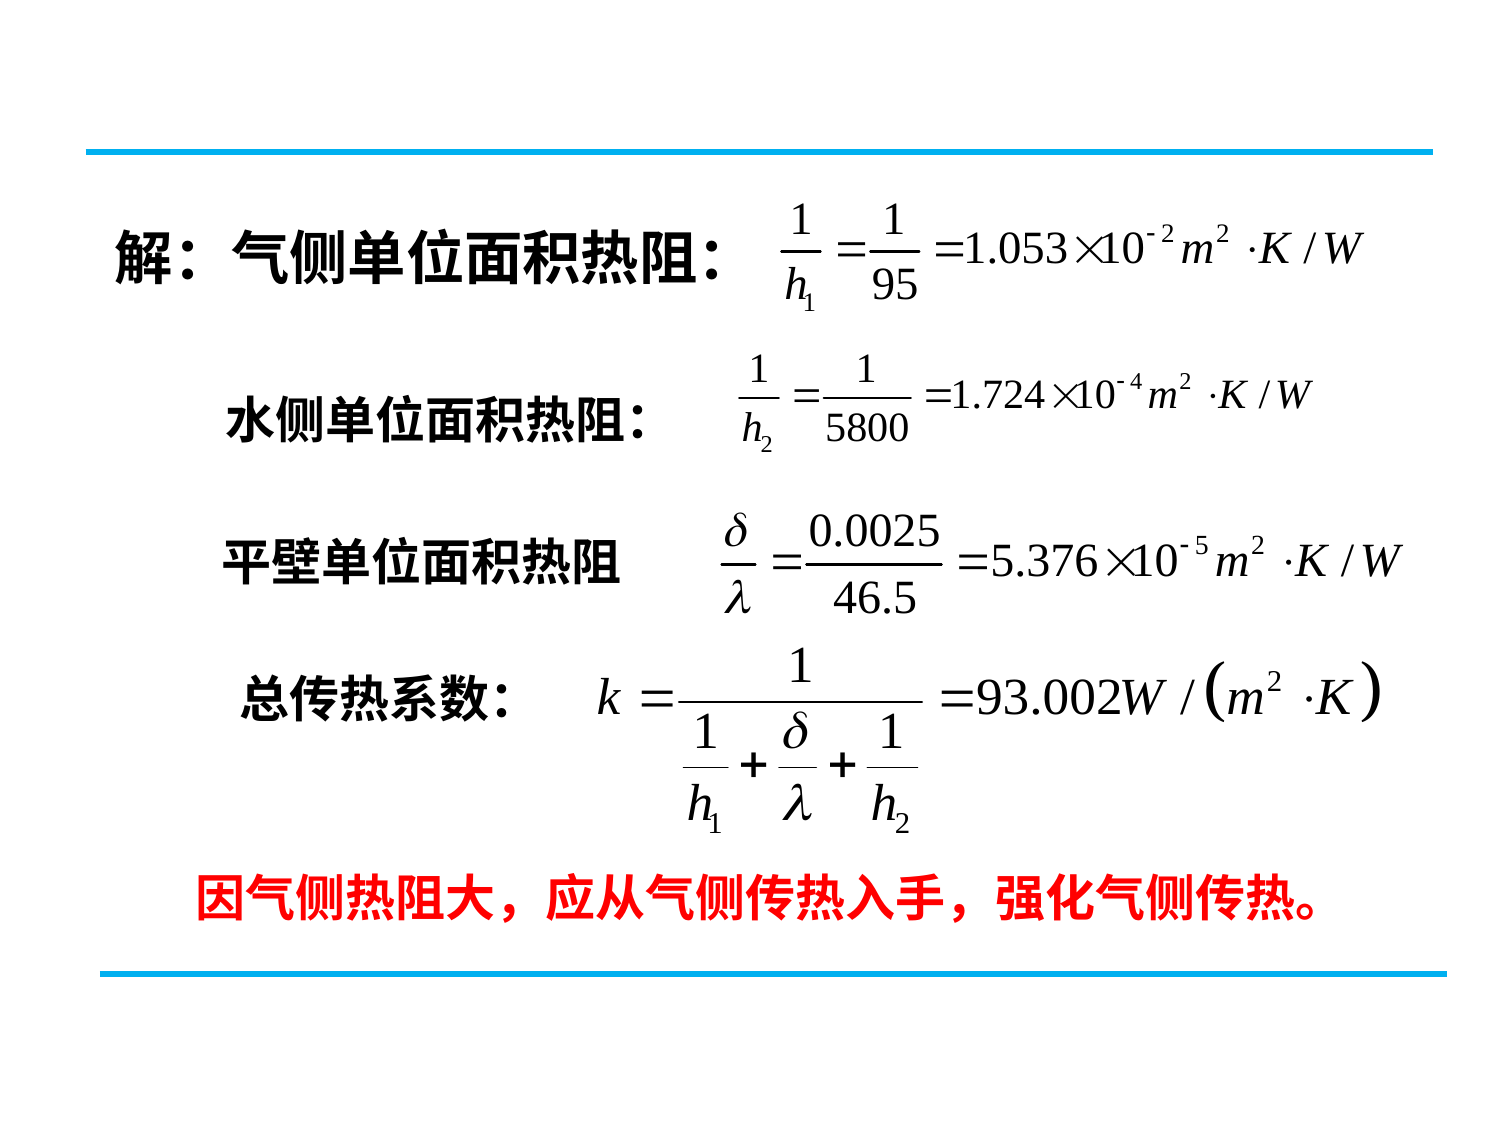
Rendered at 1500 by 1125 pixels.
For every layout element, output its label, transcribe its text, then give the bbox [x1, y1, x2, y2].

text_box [588, 632, 1385, 846]
text_box 水侧单位面积热阻： [210, 380, 691, 456]
list 解：气侧单位面积热阻： [99, 221, 773, 303]
text_box 平壁单位面积热阻 [206, 523, 713, 599]
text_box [713, 500, 1415, 625]
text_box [773, 189, 1375, 321]
text_box 因气侧热阻大，应从气侧传热入手，强化气侧传热。 [157, 859, 1390, 935]
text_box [732, 342, 1323, 461]
text_box 总传热系数： [224, 659, 555, 735]
